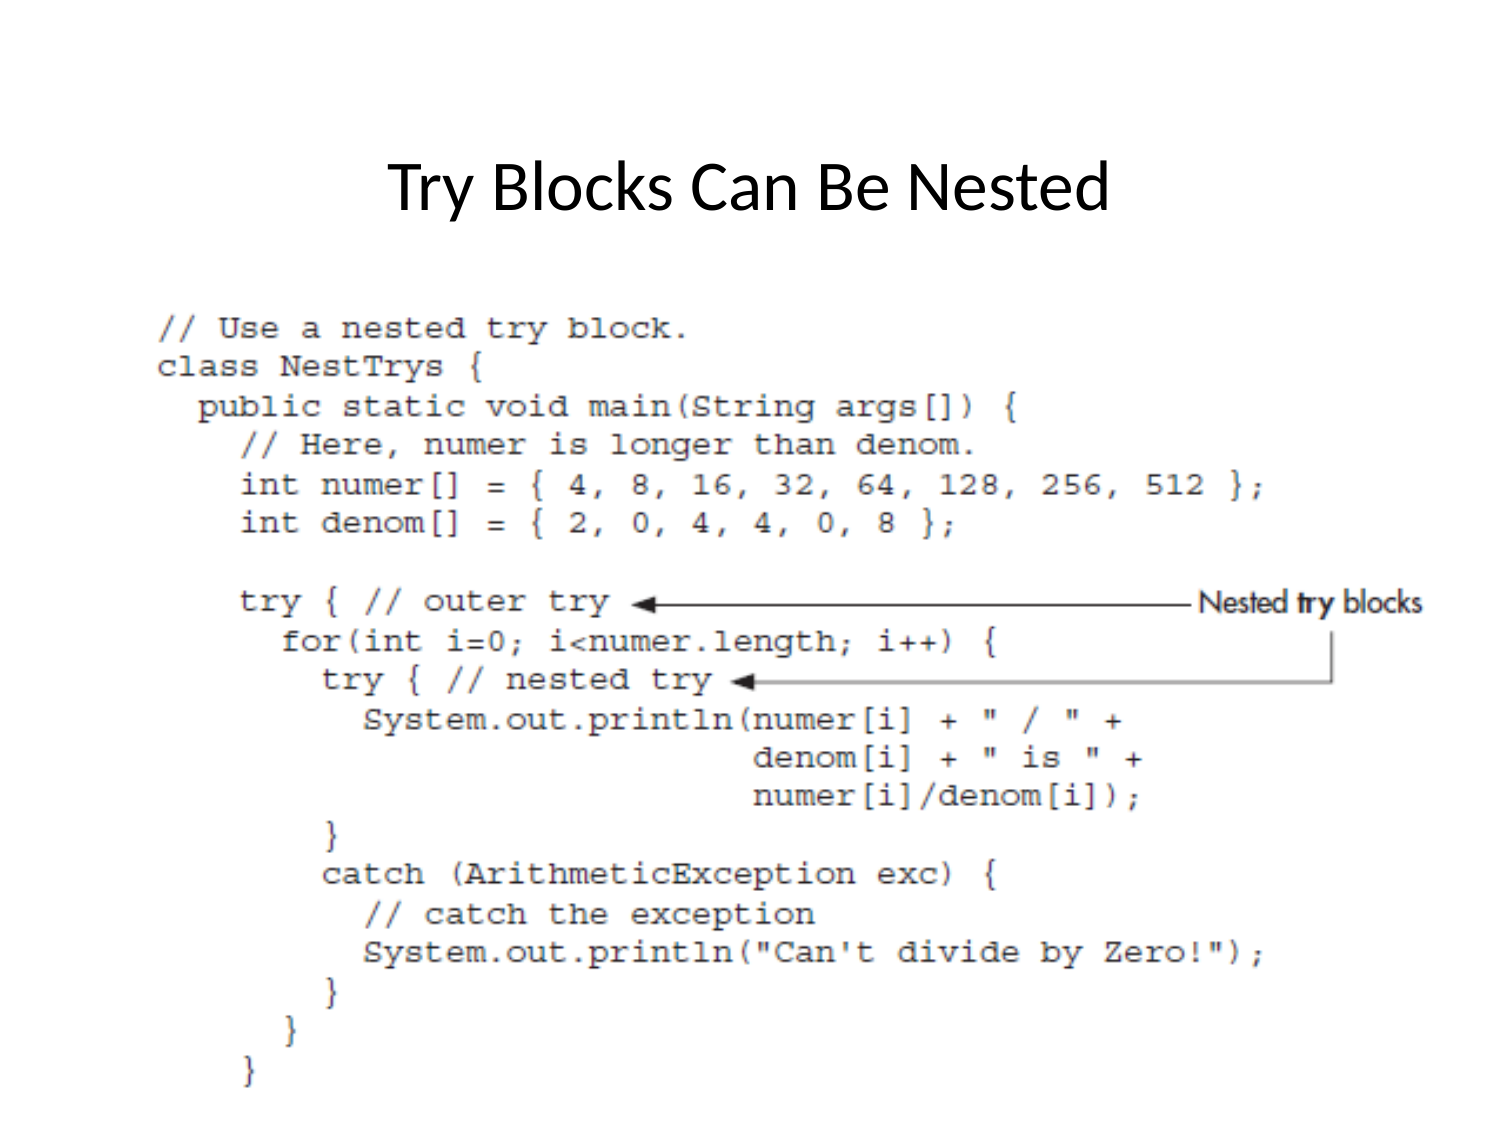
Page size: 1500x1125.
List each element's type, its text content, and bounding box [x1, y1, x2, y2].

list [74, 287, 1451, 1088]
title Try Blocks Can Be Nested [75, 45, 1425, 233]
